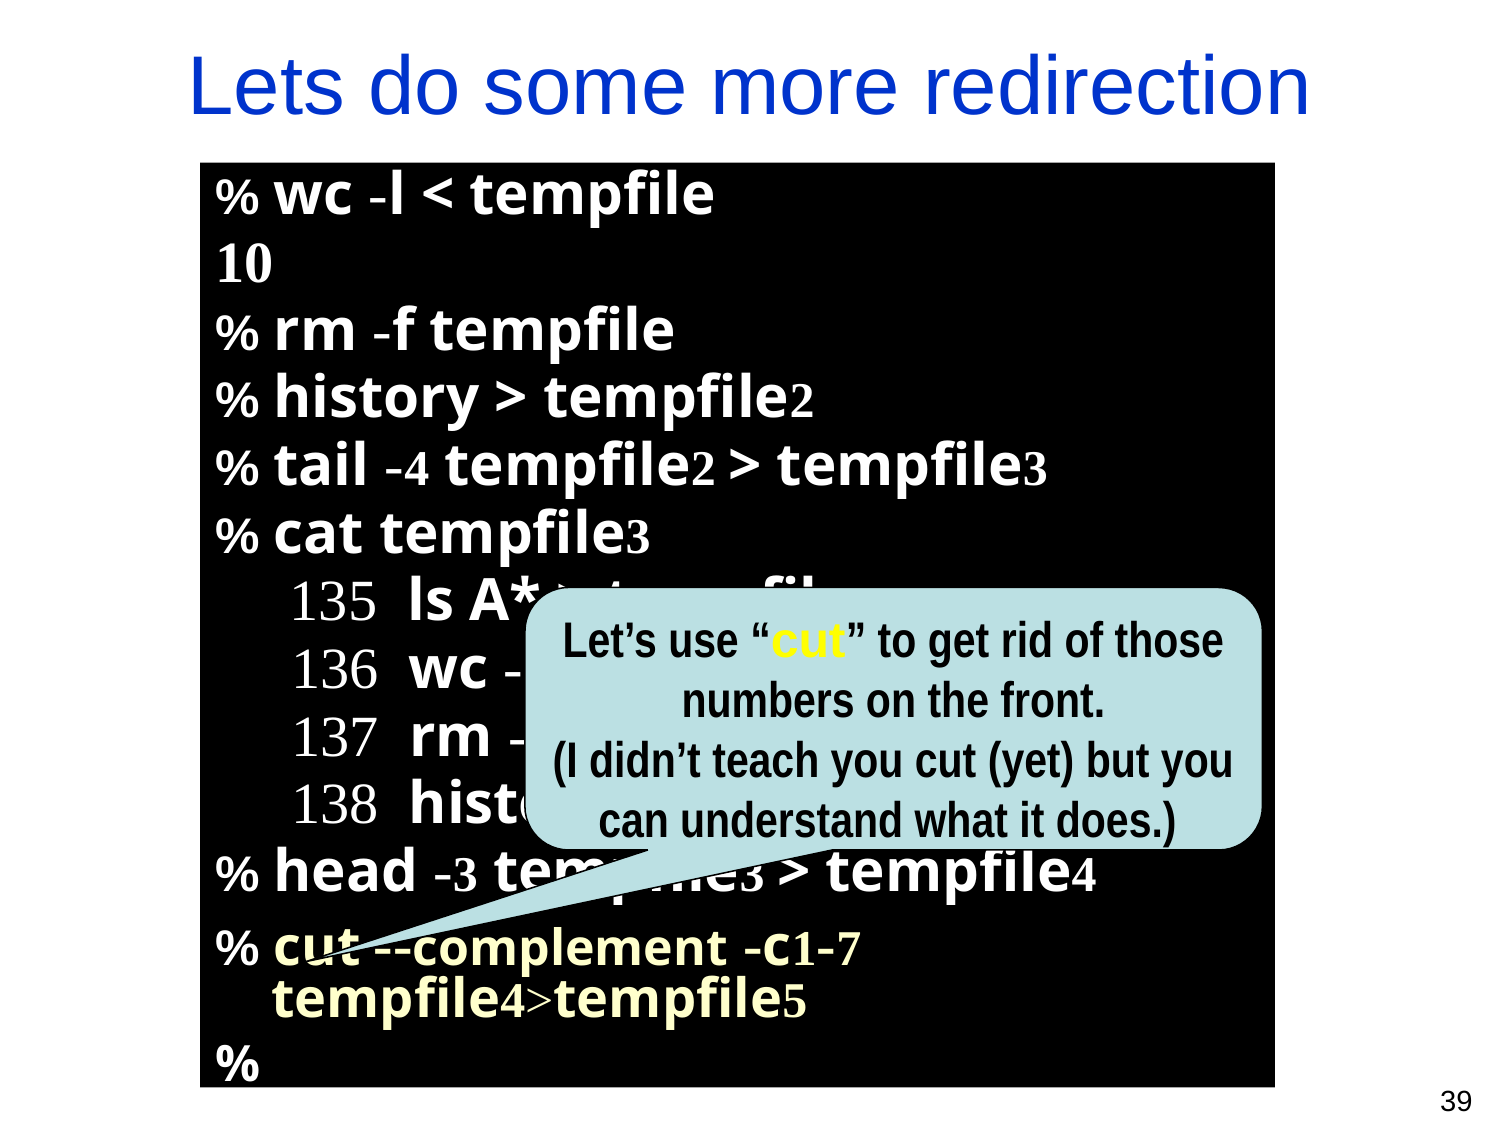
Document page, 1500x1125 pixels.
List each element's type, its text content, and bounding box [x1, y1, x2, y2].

list % wc -l < tempfile 10 % rm -f tempfile % history > tempfile2 % tail -4 tempfile2 > tempfile3 % cat tempfile3 135 ls A* > tempfile 136 wc -l < tempfile 137 rm -f tempfile 138 history > tempfile2 % head -3 tempfile3 > tempfile4 % cut --complement -c1-7 tempfile4>tempfile5 % [199, 162, 1276, 1088]
text_box Let’s use “cut” to get rid of those numbers on the front. (I didn’t teach you cut (yet) but you can understand what it does.) [305, 587, 1263, 962]
text_box 39 [1412, 1074, 1488, 1125]
title Lets do some more redirection [0, 24, 1500, 138]
